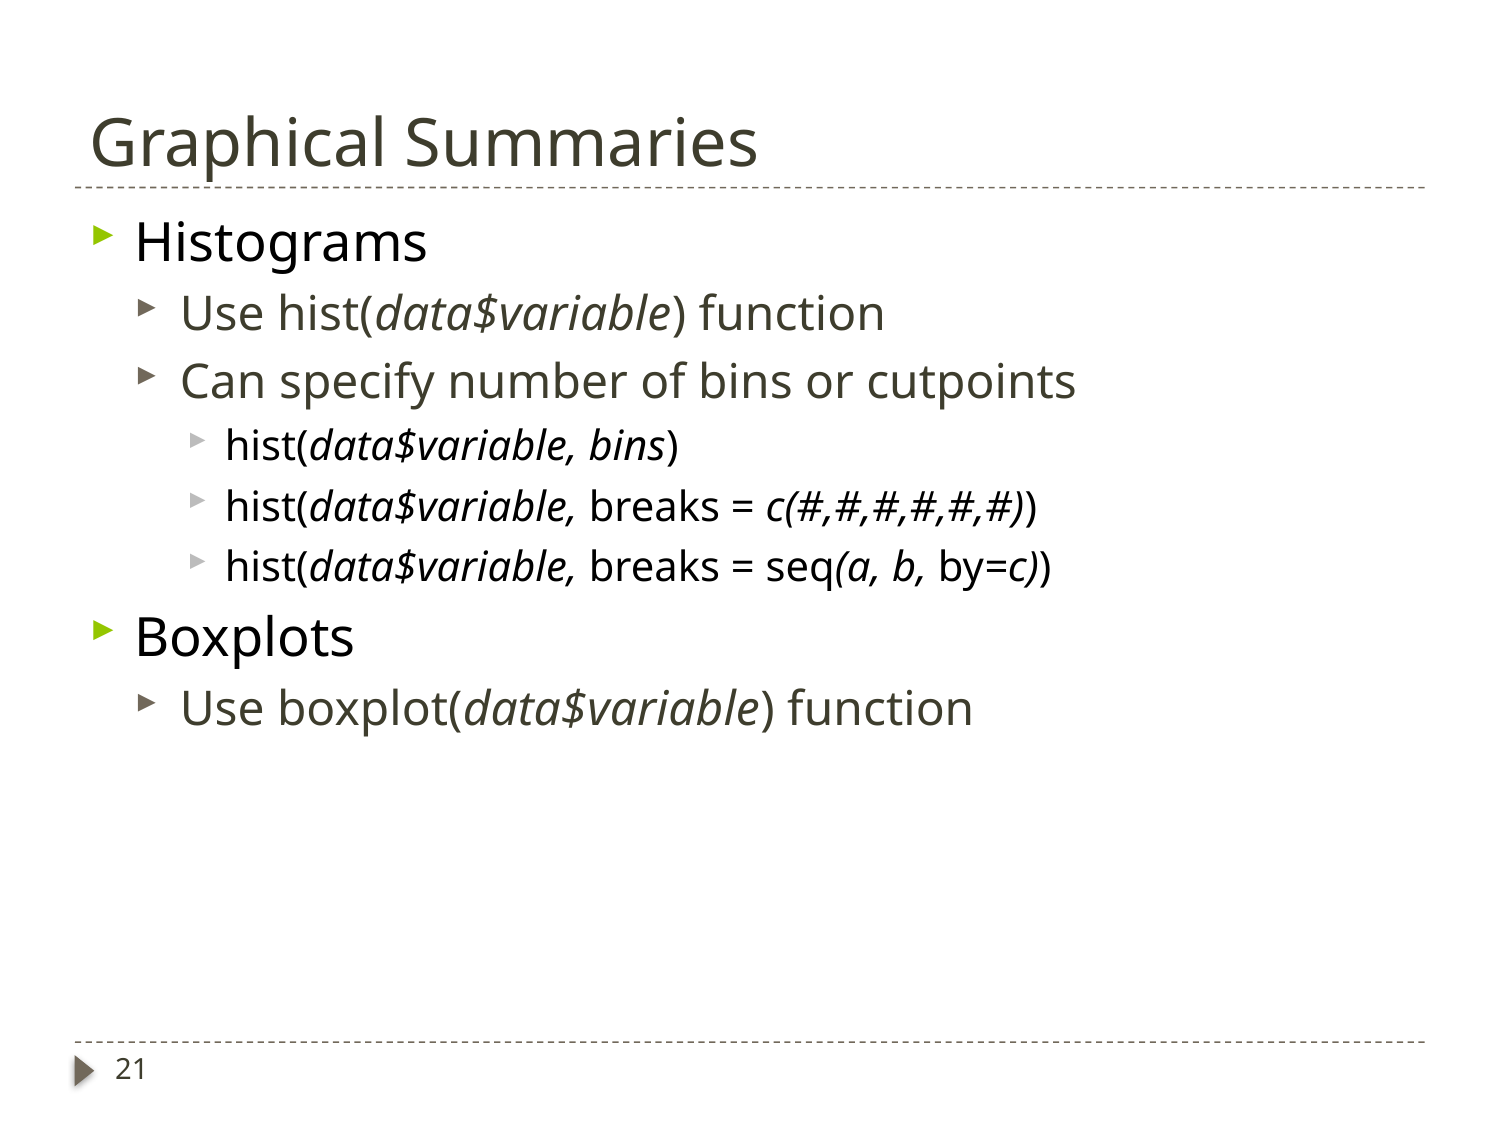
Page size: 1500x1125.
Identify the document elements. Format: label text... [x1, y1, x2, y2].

list Histograms Use hist(data$variable) function Can specify number of bins or cutpoints hist(data$variable, bins) hist(data$variable, breaks = c(#,#,#,#,#,#)) hist(data$variable, breaks = seq(a, b, by=c)) Boxplots Use boxplot(data$variable) function [75, 200, 1425, 1010]
title Graphical Summaries [75, 24, 1425, 188]
slide_number 21 [100, 1042, 426, 1103]
